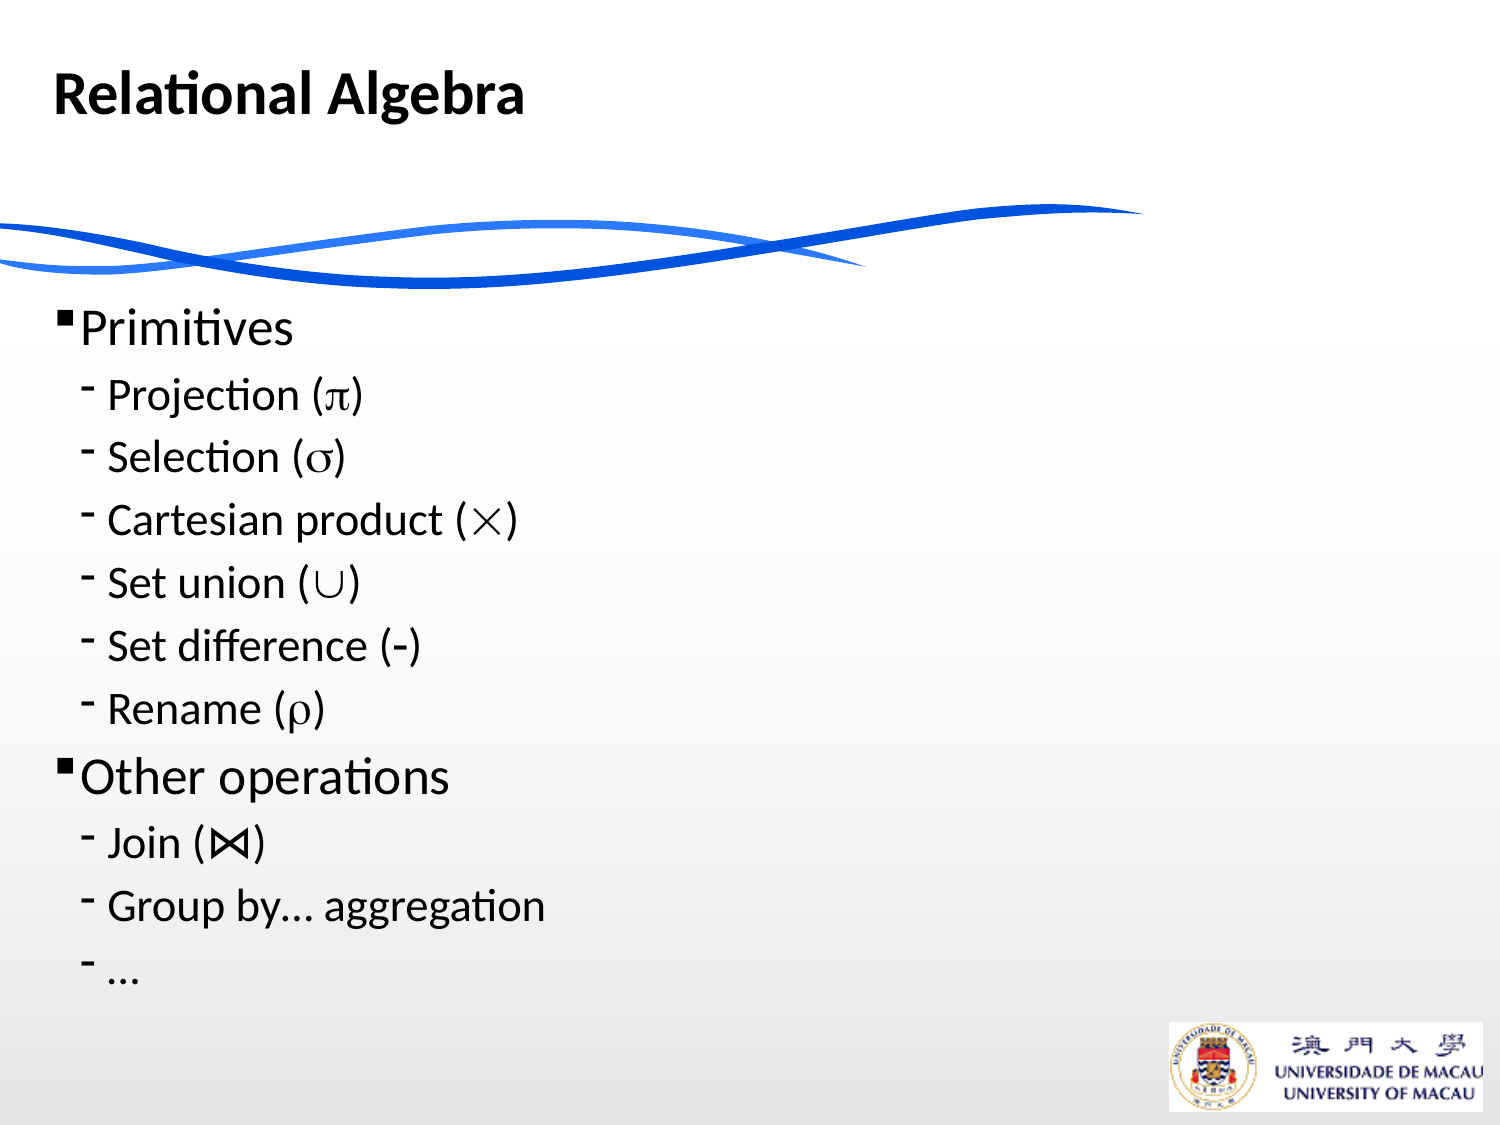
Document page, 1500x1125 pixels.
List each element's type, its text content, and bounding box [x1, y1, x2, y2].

picture [1169, 1022, 1483, 1112]
list Primitives Projection () Selection () Cartesian product () Set union () Set difference () Rename () Other operations Join (⋈) Group by… aggregation … [53, 292, 1447, 997]
title Relational Algebra [53, 0, 1447, 179]
